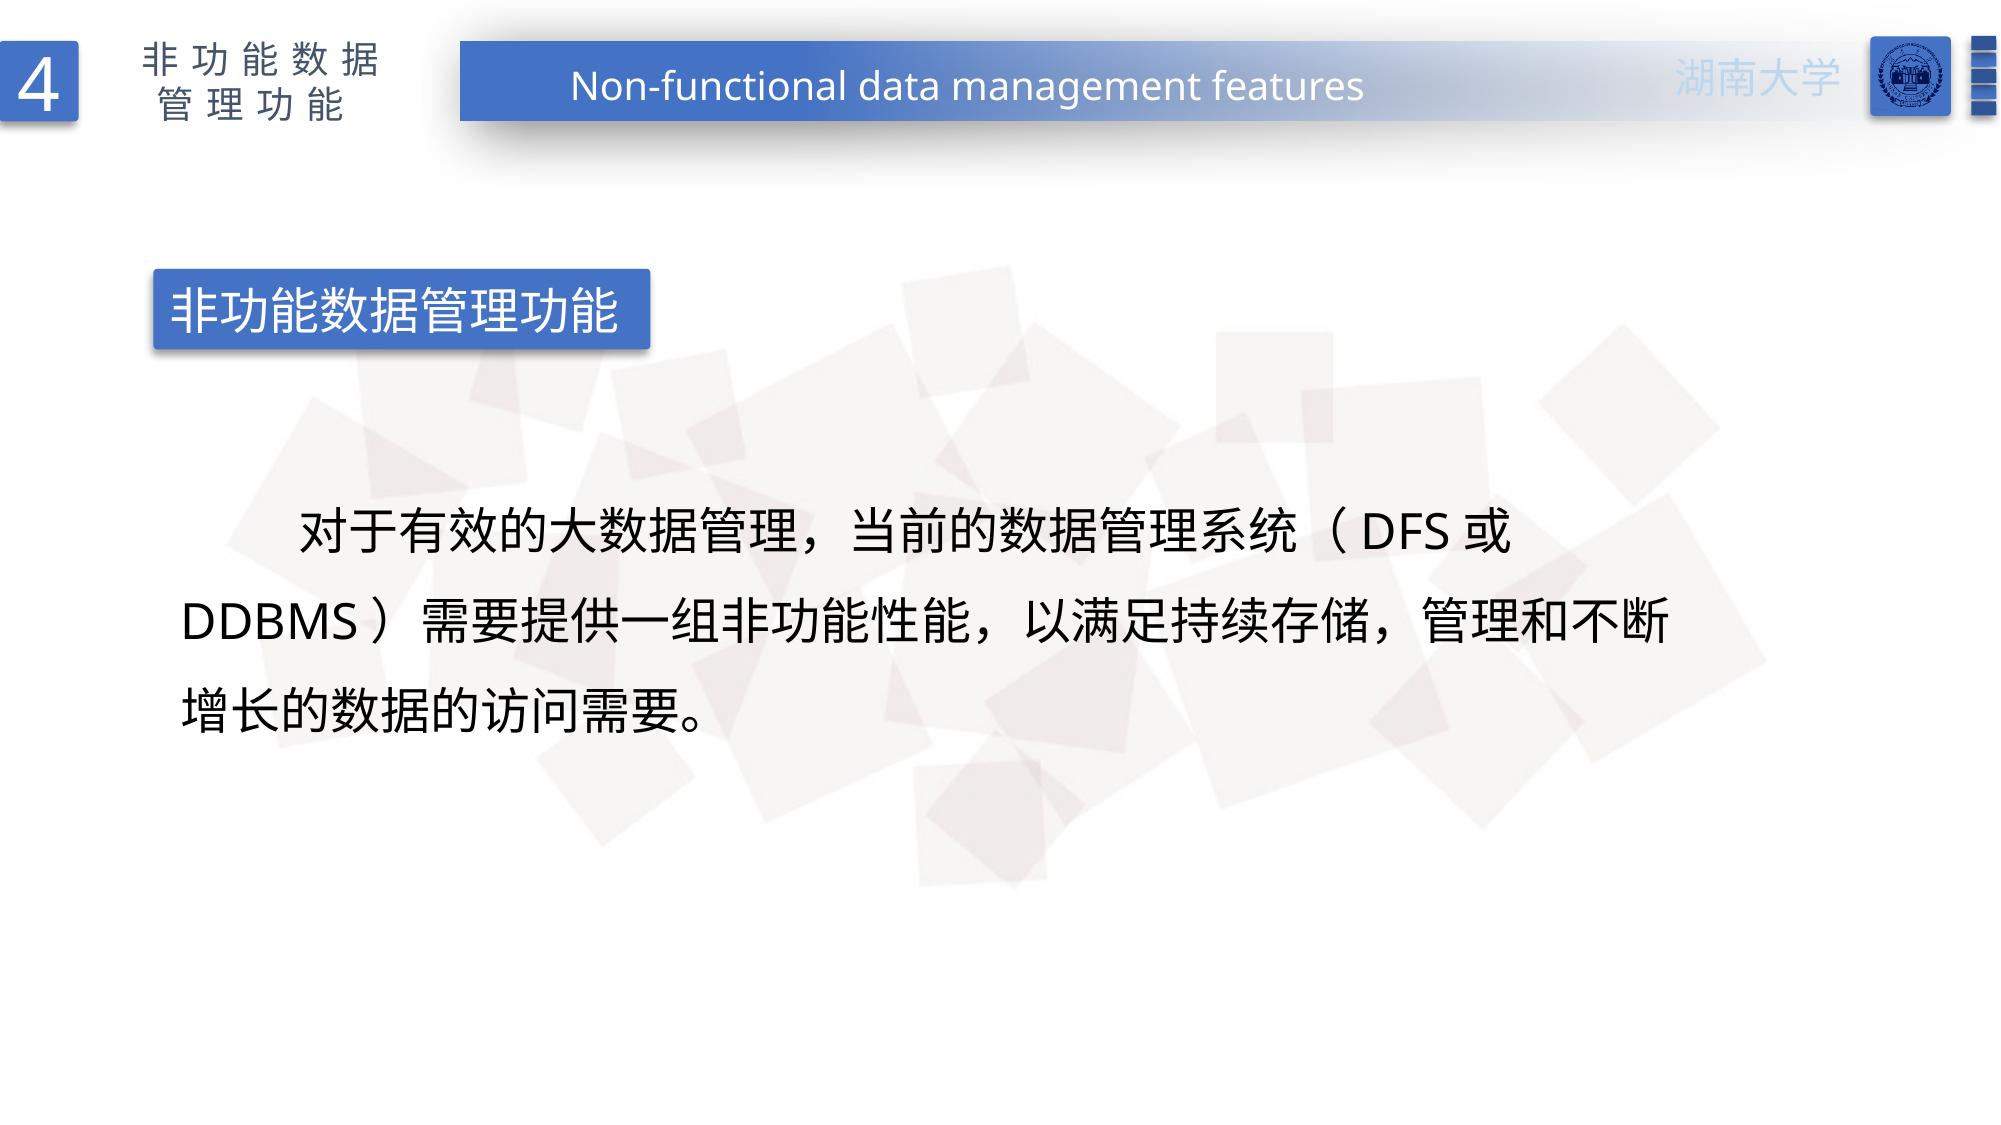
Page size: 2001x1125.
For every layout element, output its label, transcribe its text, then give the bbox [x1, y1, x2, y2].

text_box 对于有效的大数据管理，当前的数据管理系统（DFS或DDBMS）需要提供一组非功能性能，以满足持续存储，管理和不断增长的数据的访问需要。 [165, 462, 1706, 748]
picture [0, 0, 2001, 1125]
text_box [459, 40, 1866, 122]
text_box Non‑functional data management features [554, 53, 1427, 116]
text_box 非功能数据管理功能 [152, 267, 652, 351]
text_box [1649, 35, 1997, 116]
text_box 非功能数据 管理功能 [126, 28, 395, 134]
text_box [1953, 116, 1967, 122]
text_box 4 [0, 39, 80, 123]
